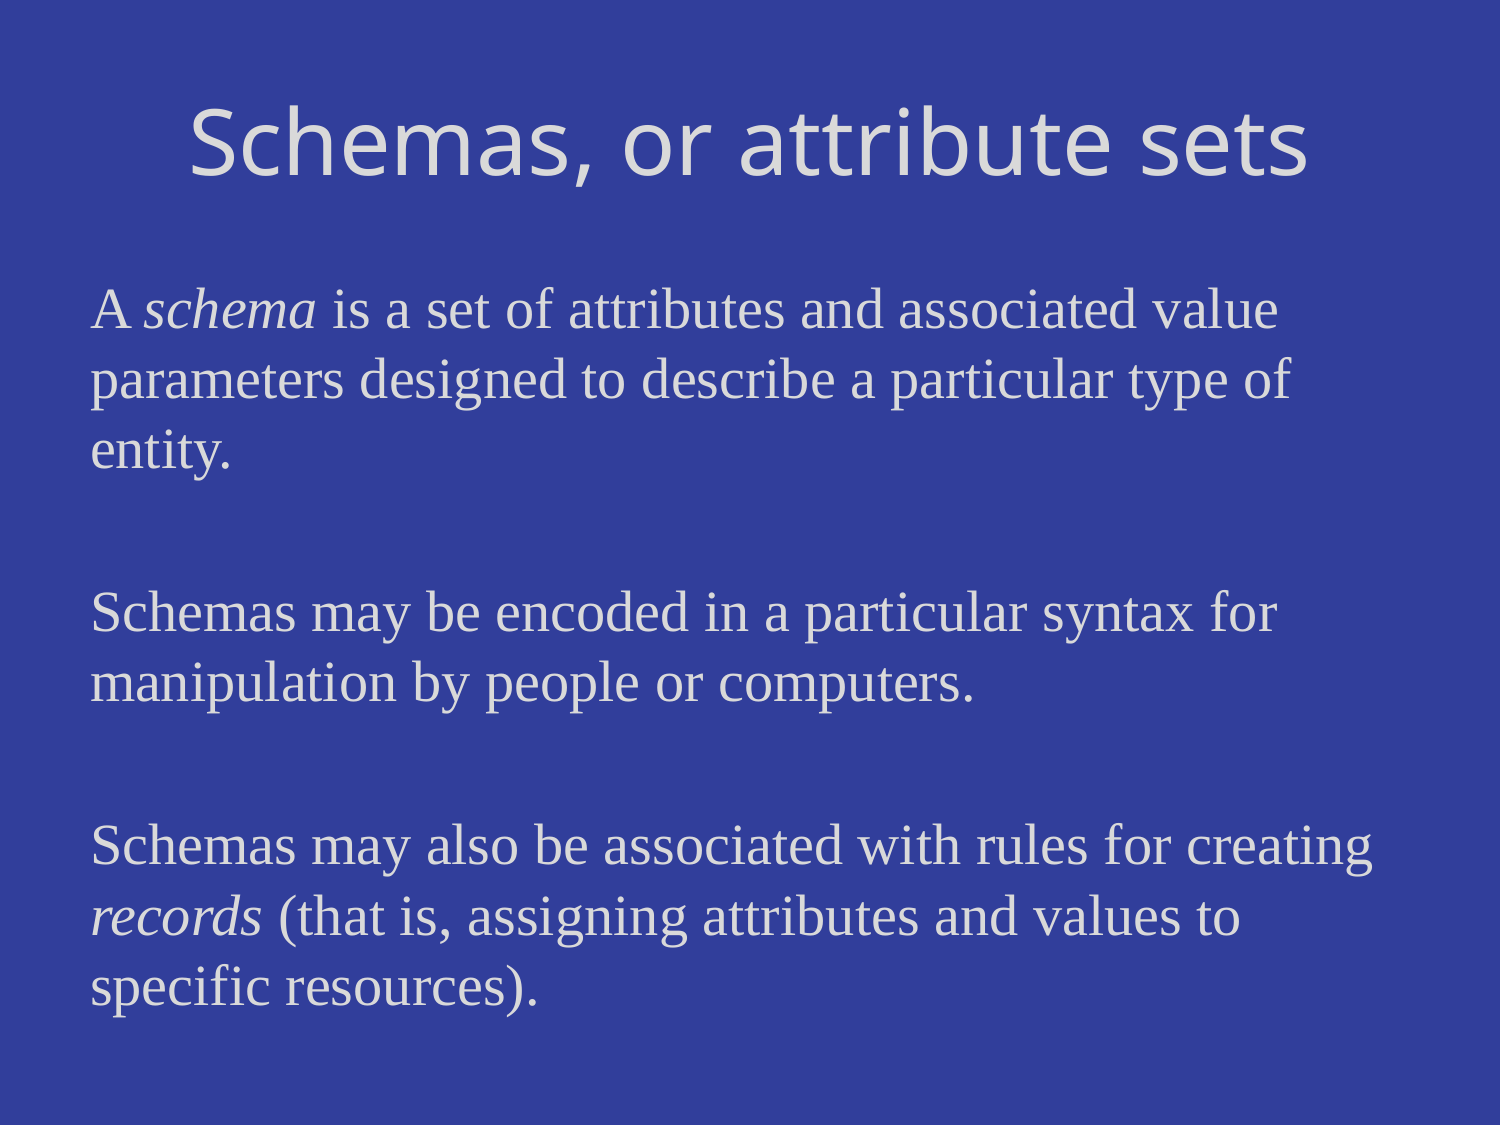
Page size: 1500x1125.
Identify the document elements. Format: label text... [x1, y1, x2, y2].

title Schemas, or attribute sets [75, 45, 1425, 233]
list A schema is a set of attributes and associated value parameters designed to describe a particular type of entity. Schemas may be encoded in a particular syntax for manipulation by people or computers. Schemas may also be associated with rules for creating records (that is, assigning attributes and values to specific resources). [75, 262, 1425, 1073]
